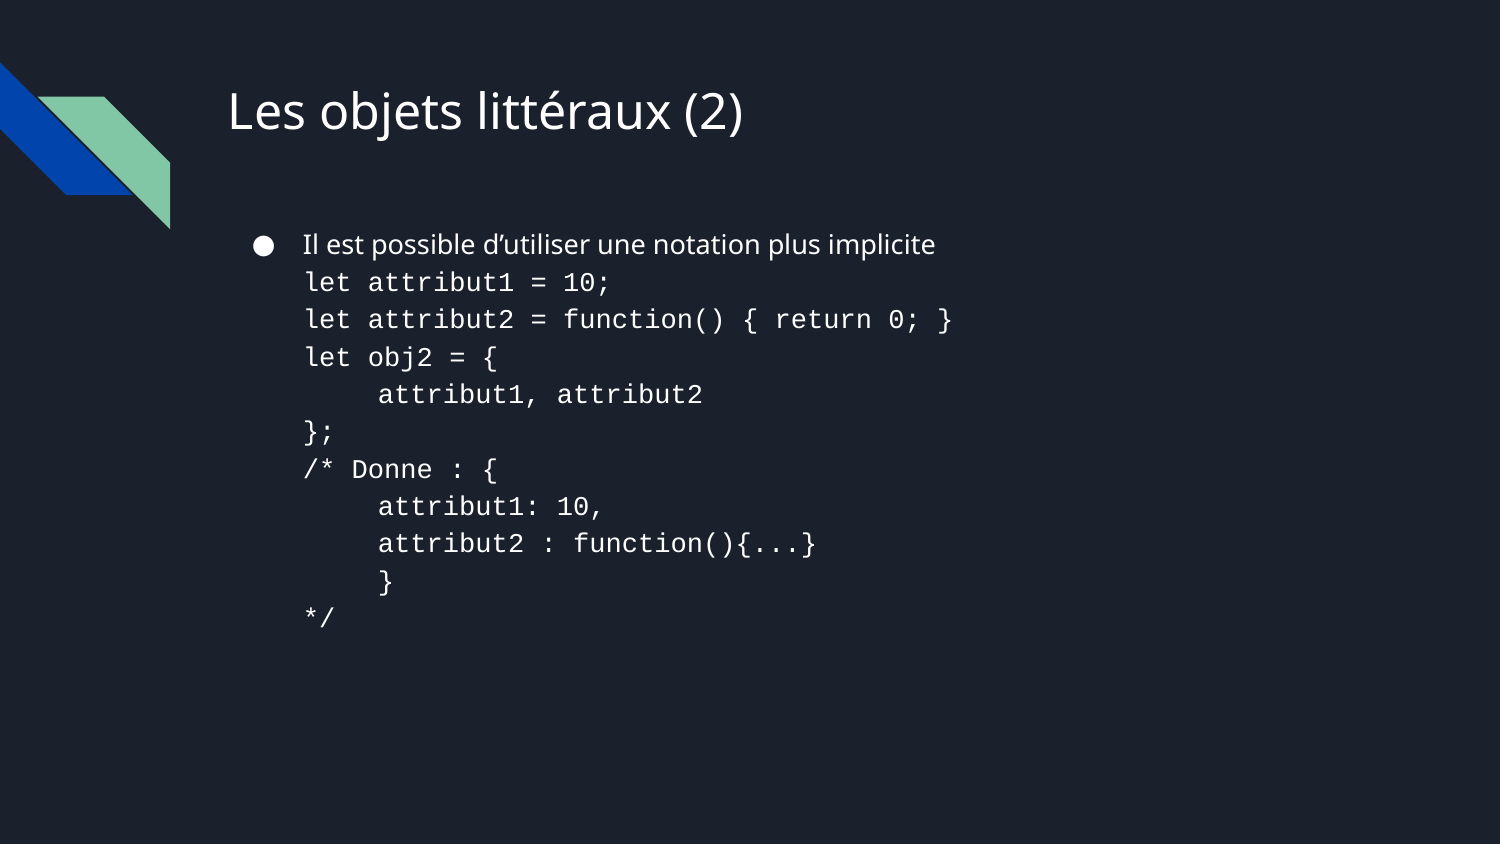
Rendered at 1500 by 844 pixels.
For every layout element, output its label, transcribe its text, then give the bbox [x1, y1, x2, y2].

title Les objets littéraux (2) [212, 64, 1368, 207]
list Il est possible d’utiliser une notation plus implicite let attribut1 = 10; let attribut2 = function() { return 0; } let obj2 = { attribut1, attribut2 }; /* Donne : { attribut1: 10, attribut2 : function(){...} } */ [212, 207, 1368, 812]
